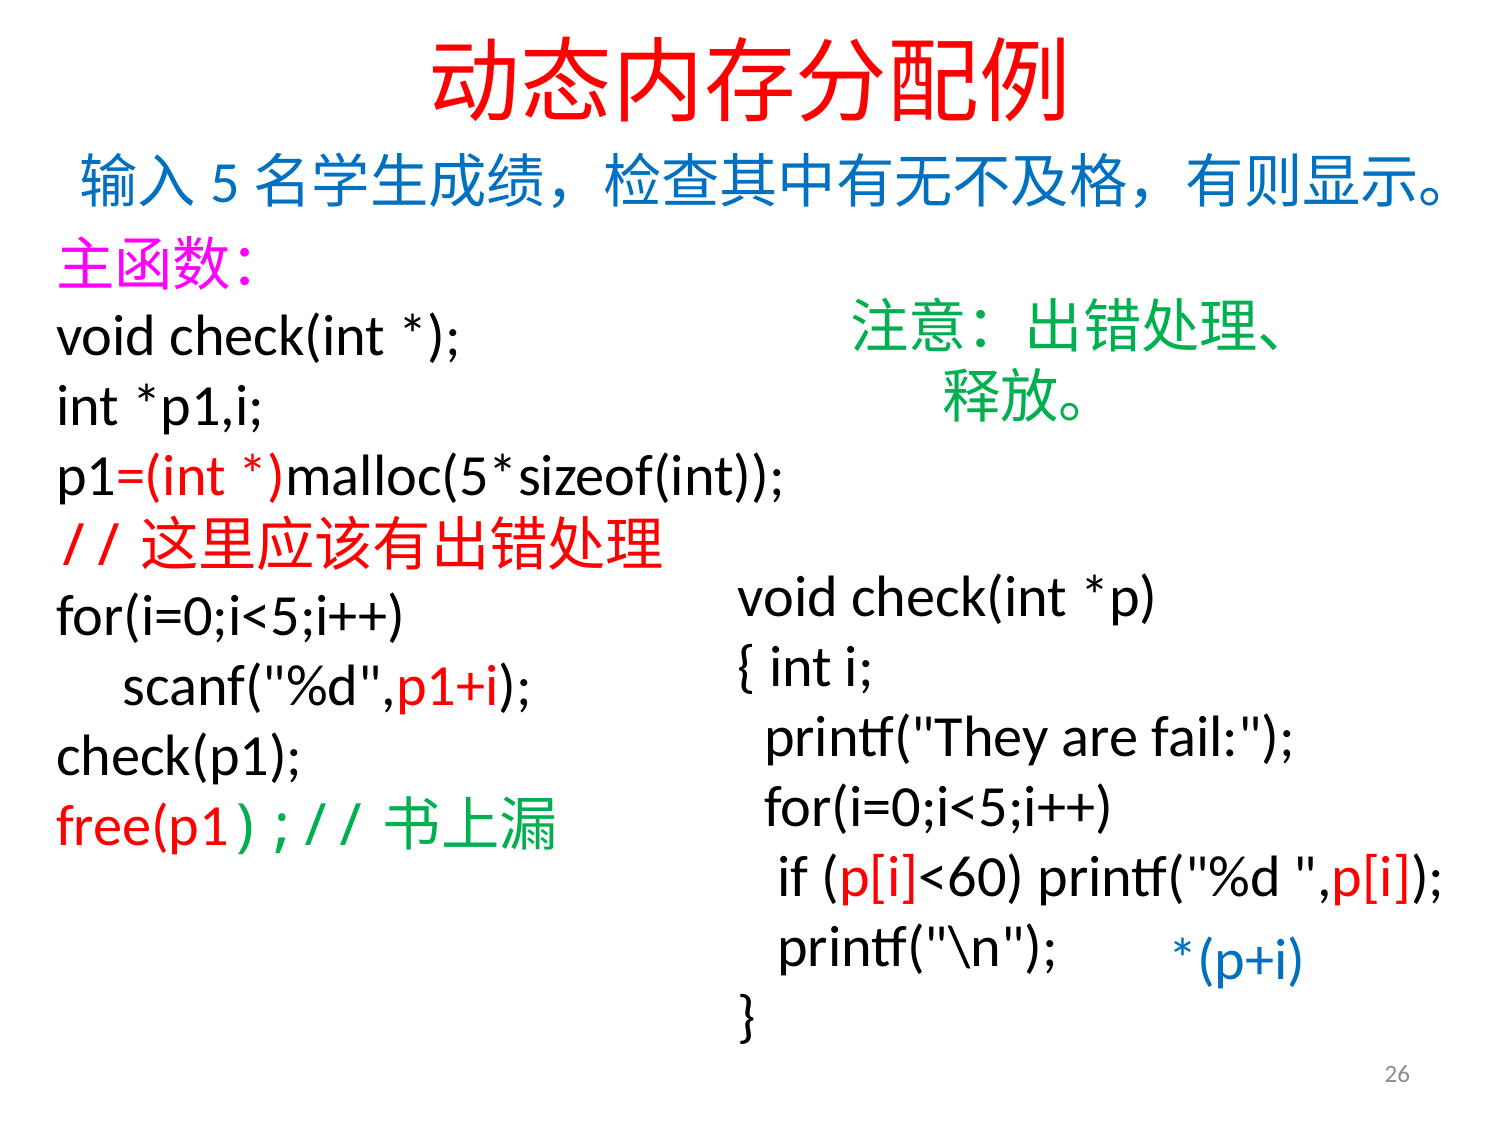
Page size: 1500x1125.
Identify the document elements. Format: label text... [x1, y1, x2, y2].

slide_number 26 [1074, 1056, 1425, 1103]
text_box 输入5名学生成绩，检查其中有无不及格，有则显示。 [64, 137, 1447, 222]
text_box *(p+i) [1153, 913, 1321, 999]
text_box void check(int *p) { int i; printf("They are fail:"); for(i=0;i<5;i++) if (p[i]<60) printf("%d ",p[i]); printf("\n"); } [723, 550, 1483, 1056]
text_box 注意：出错处理、 释放。 [835, 281, 1332, 437]
title 动态内存分配例 [75, 7, 1425, 137]
text_box 主函数： void check(int *); int *p1,i; p1=(int *)malloc(5*sizeof(int)); //这里应该有出错处理 for(i=0;i<5;i++) scanf("%d",p1+i); check(p1); free(p1);//书上漏 [41, 219, 857, 865]
